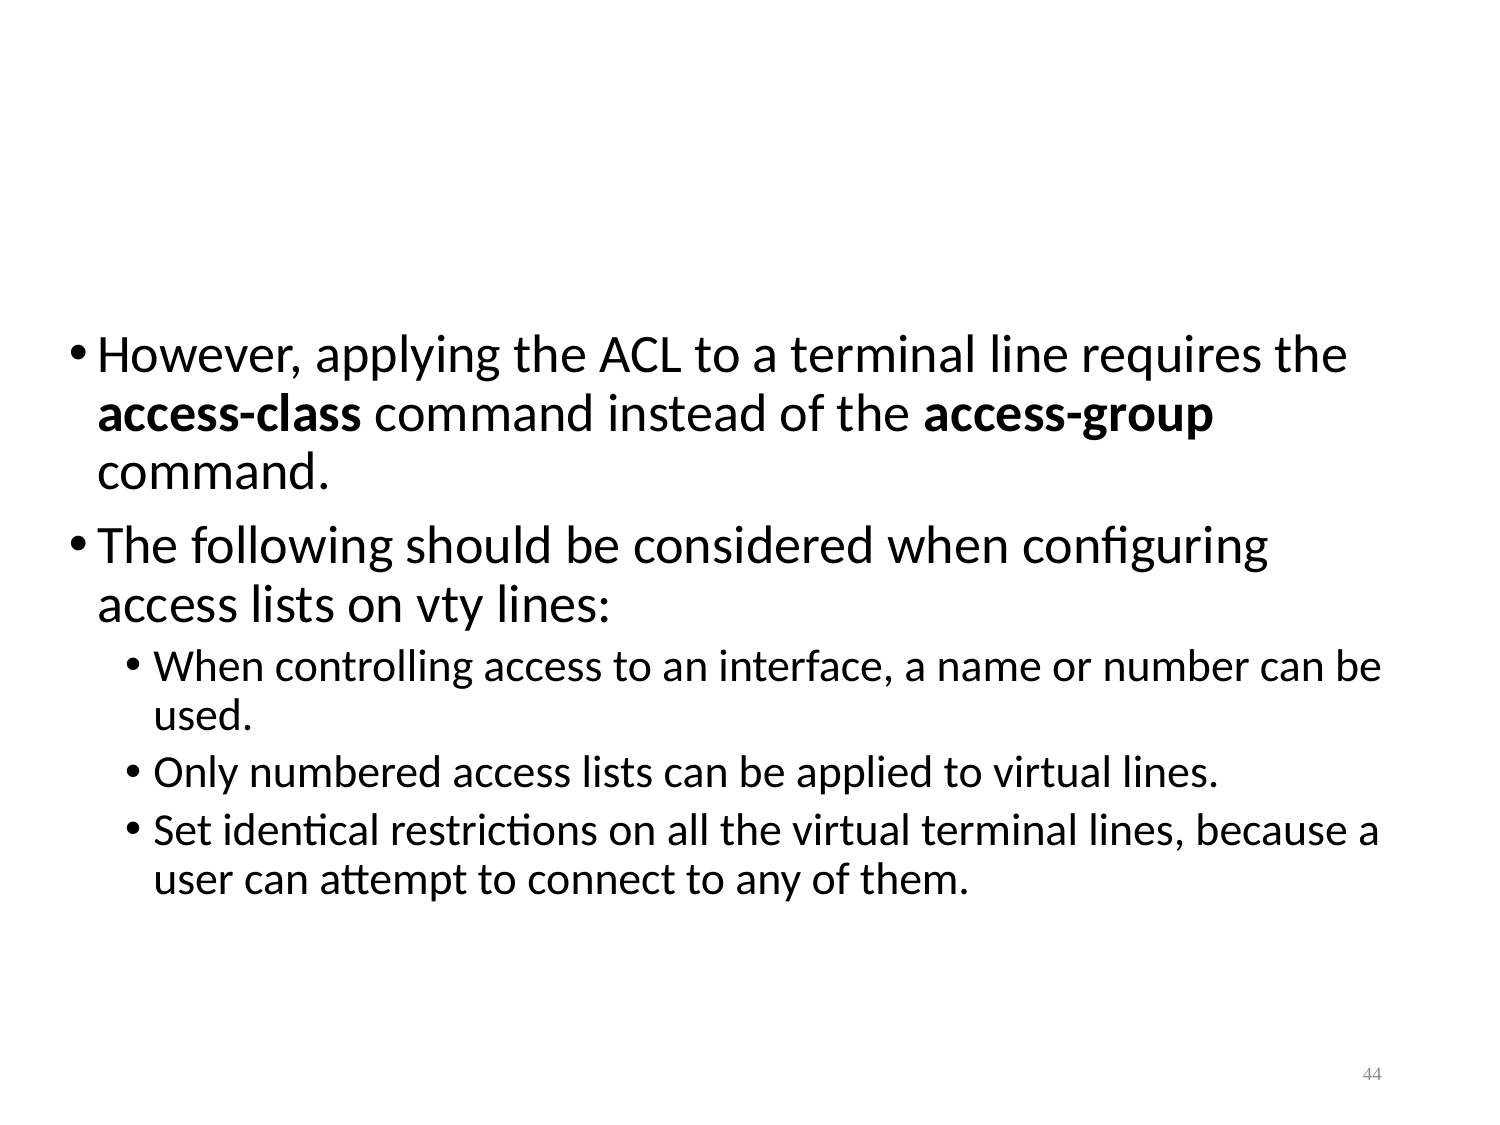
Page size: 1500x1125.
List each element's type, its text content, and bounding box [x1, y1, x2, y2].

list However, applying the ACL to a terminal line requires the access-class command instead of the access-group command. The following should be considered when configuring access lists on vty lines: When controlling access to an interface, a name or number can be used. Only numbered access lists can be applied to virtual lines. Set identical restrictions on all the virtual terminal lines, because a user can attempt to connect to any of them. [53, 318, 1401, 1125]
